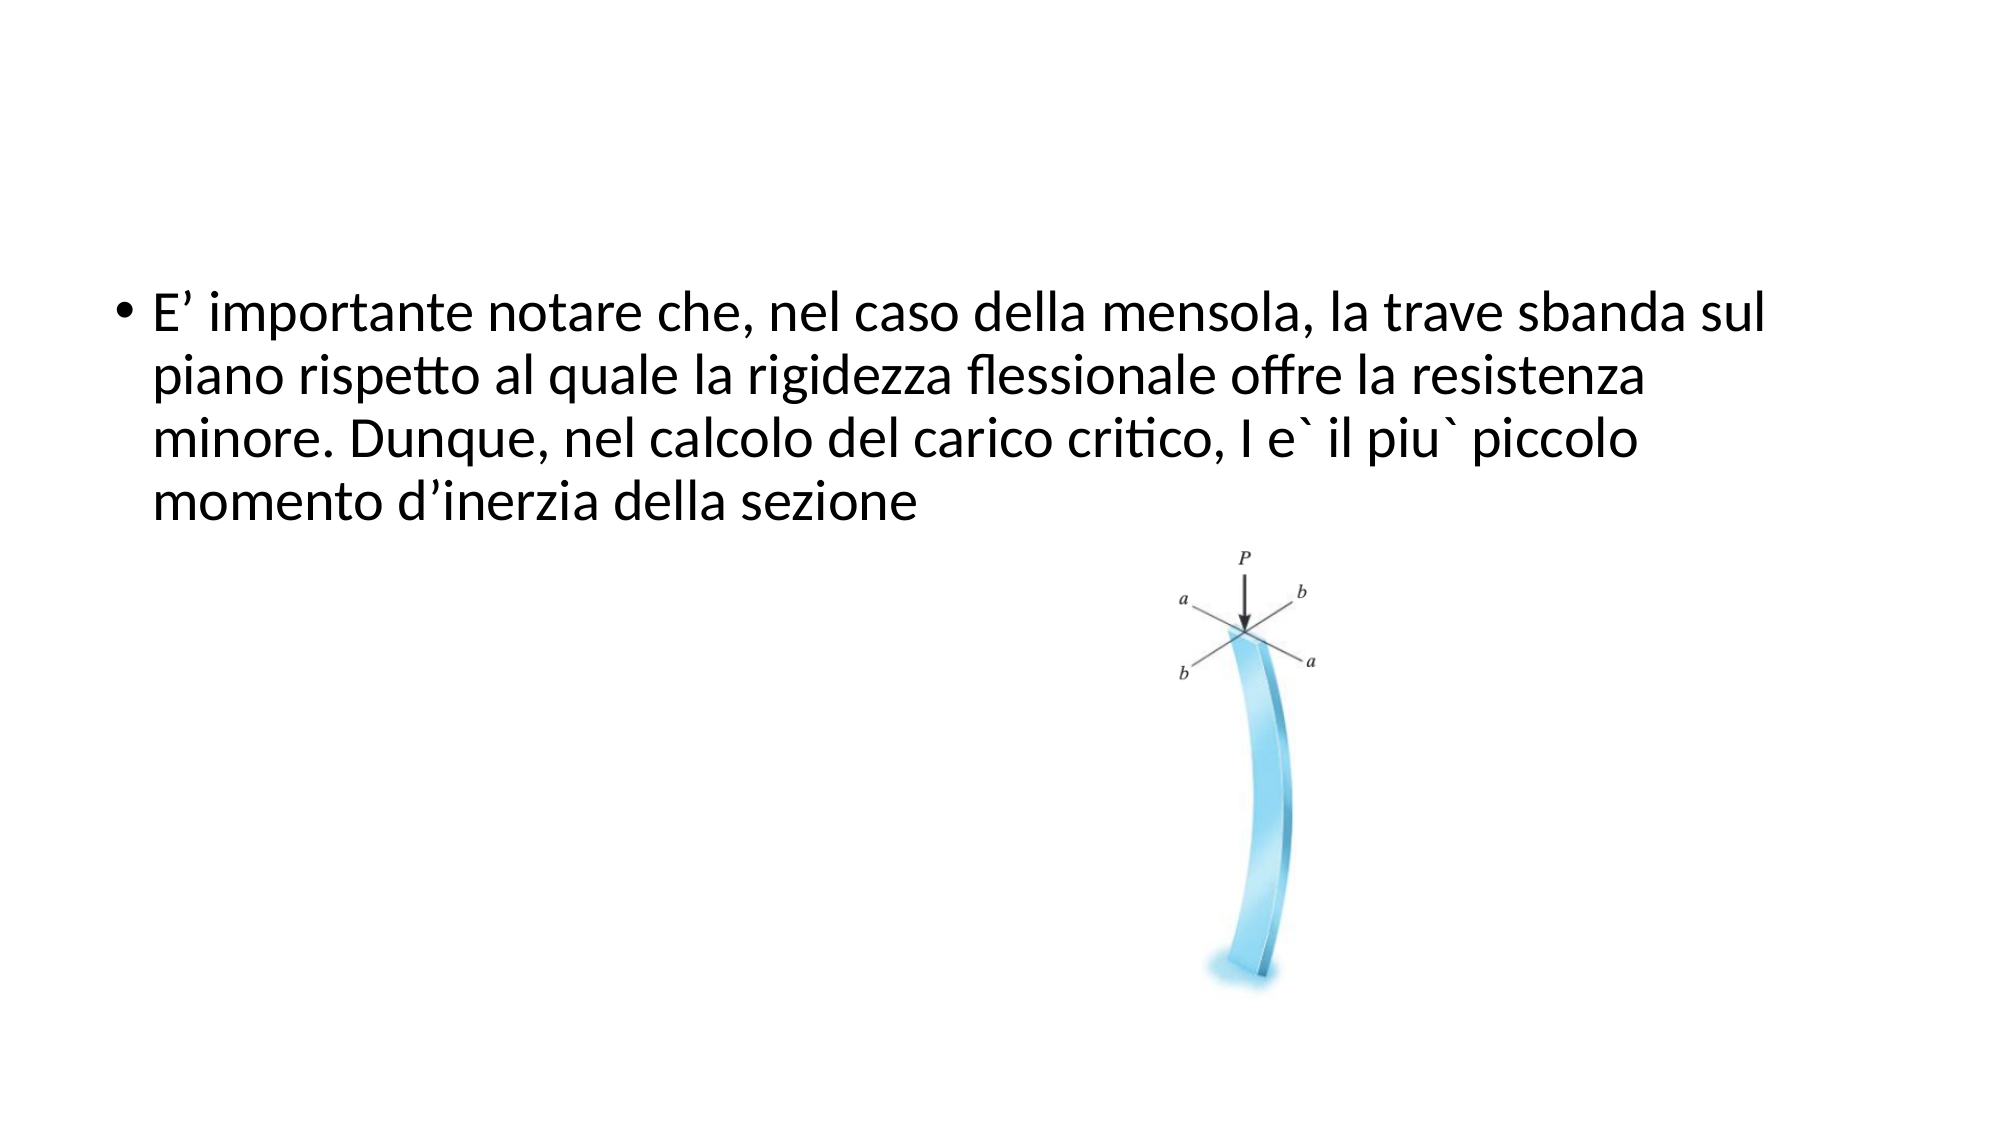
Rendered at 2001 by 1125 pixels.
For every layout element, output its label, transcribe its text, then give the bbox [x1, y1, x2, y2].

list E’ importante notare che, nel caso della mensola, la trave sbanda sul piano rispetto al quale la rigidezza flessionale offre la resistenza minore. Dunque, nel calcolo del carico critico, I e` il piu` piccolo momento d’inerzia della sezione [99, 273, 1825, 988]
picture [1094, 525, 1426, 1007]
